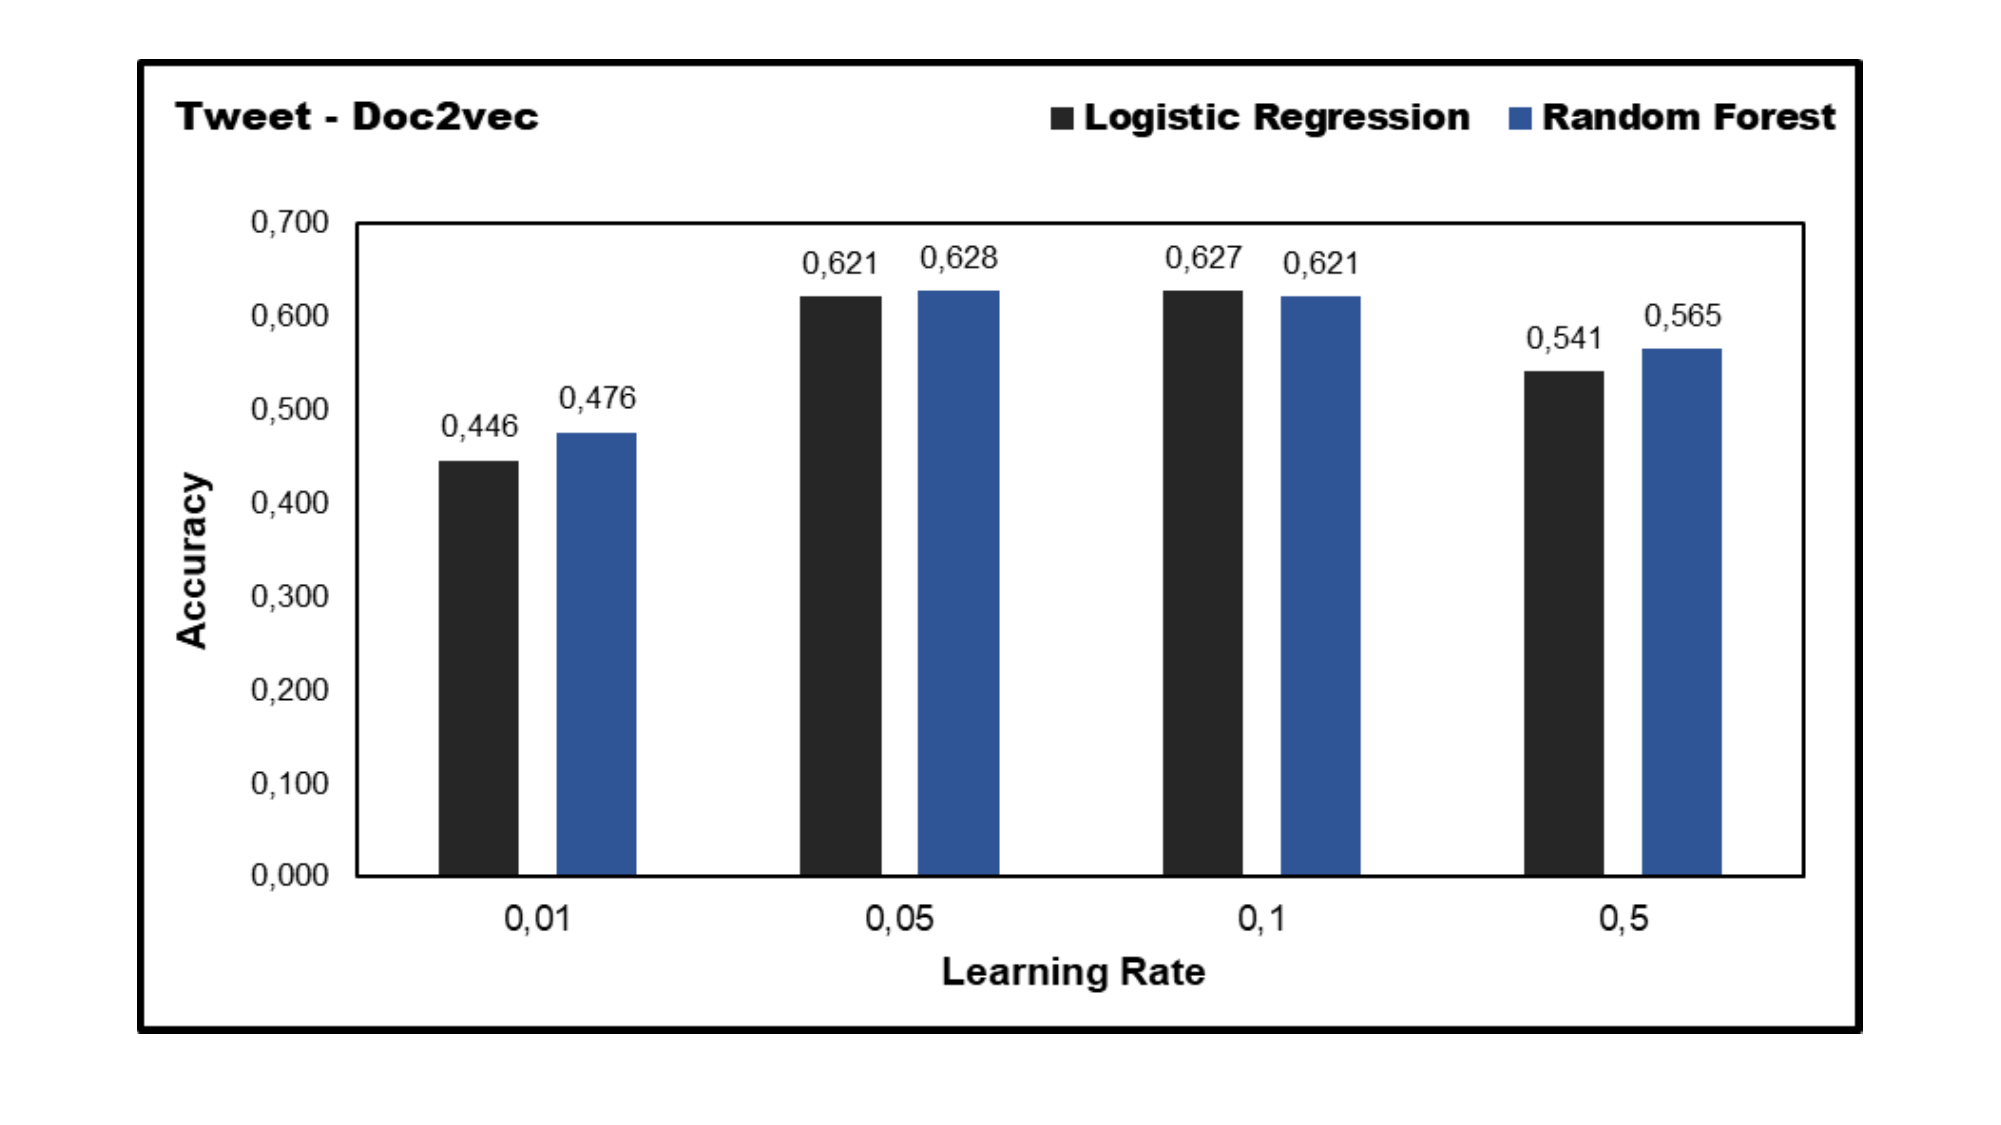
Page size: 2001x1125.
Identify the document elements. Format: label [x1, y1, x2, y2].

picture [137, 59, 1863, 1034]
